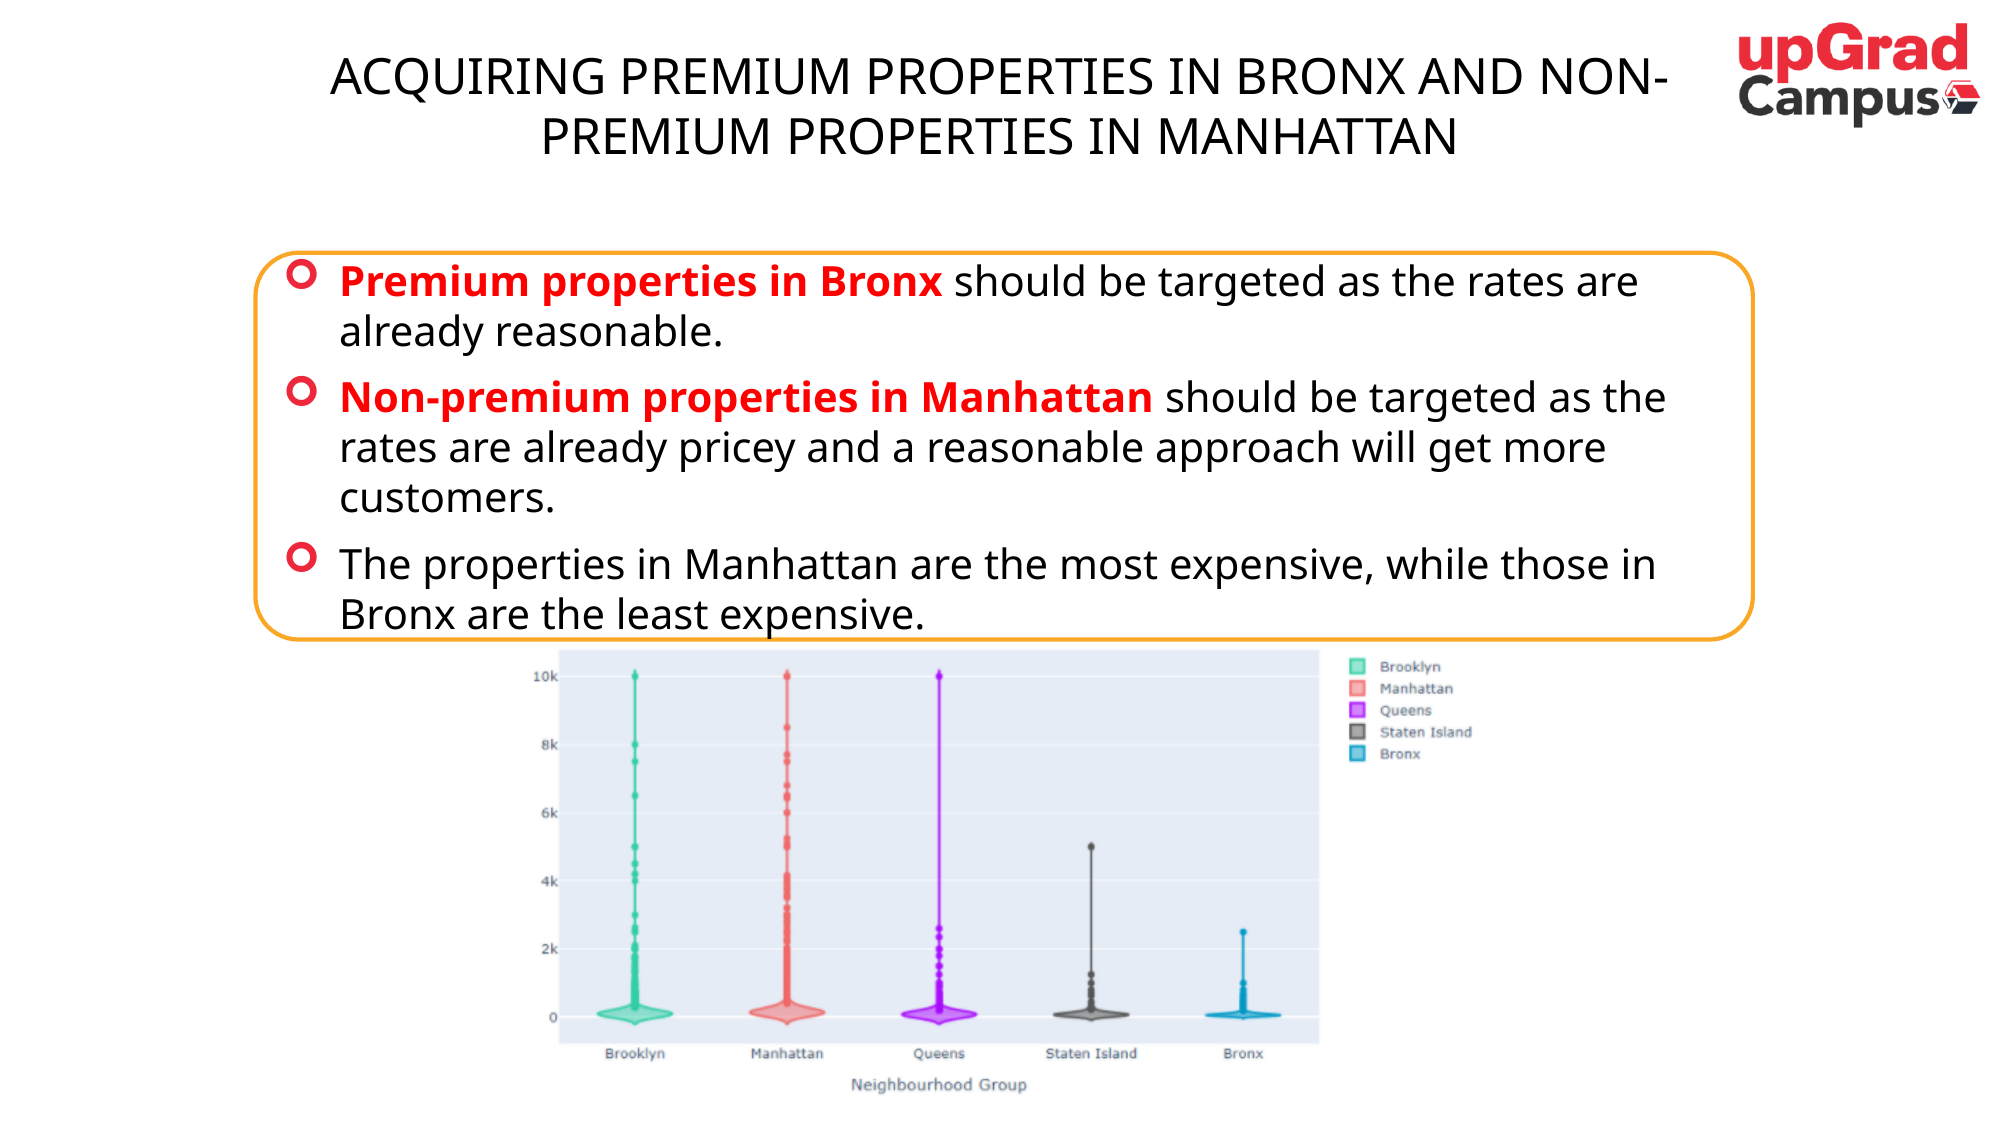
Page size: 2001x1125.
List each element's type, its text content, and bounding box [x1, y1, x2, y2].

picture [1732, 13, 1983, 135]
picture [532, 647, 1476, 1097]
text_box ACQUIRING PREMIUM PROPERTIES IN BRONX AND NON-PREMIUM PROPERTIES IN MANHATTAN [255, 62, 1745, 148]
text_box Premium properties in Bronx should be targeted as the rates are already reasonable. Non-premium properties in Manhattan should be targeted as the rates are already pricey and a reasonable approach will get more customers. The properties in Manhattan are the most expensive, while those in Bronx are the least expensive. [253, 250, 1755, 642]
